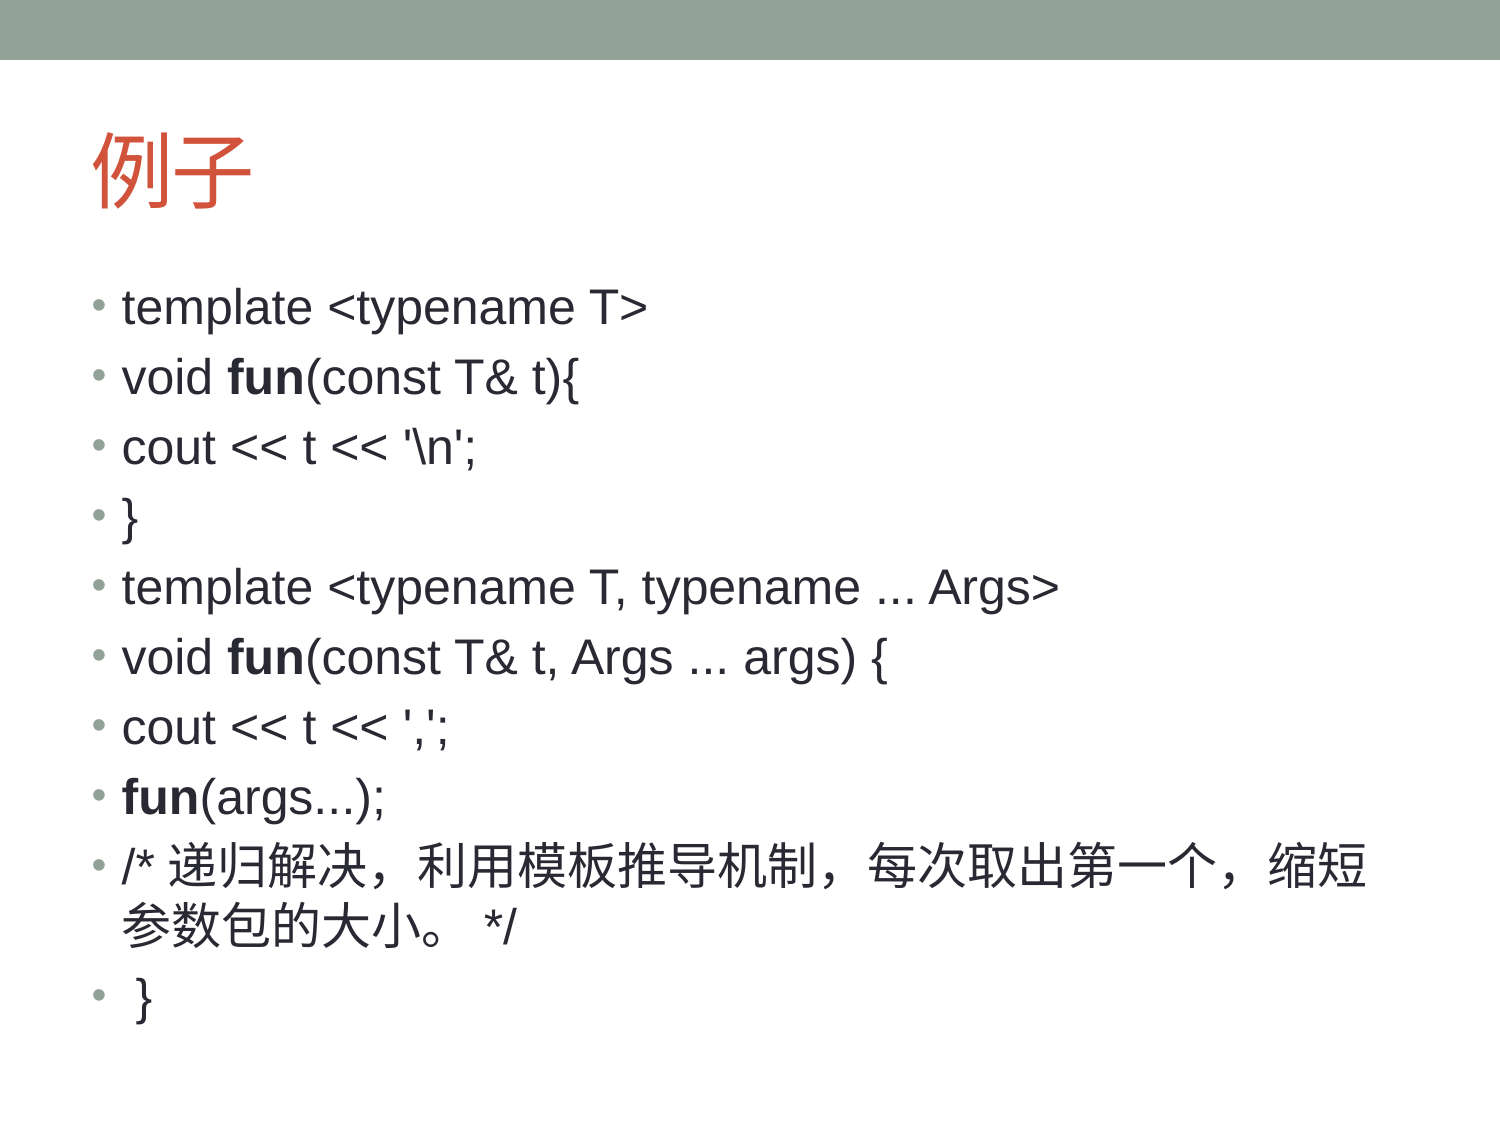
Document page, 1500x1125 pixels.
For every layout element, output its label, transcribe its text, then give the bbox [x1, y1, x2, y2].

list template <typename T> void fun(const T& t){ cout << t << '\n'; } template <typename T, typename ... Args> void fun(const T& t, Args ... args) { cout << t << ','; fun(args...); /*递归解决，利用模板推导机制，每次取出第一个，缩短参数包的大小。*/ } [76, 267, 1427, 1010]
title 例子 [75, 87, 1425, 250]
